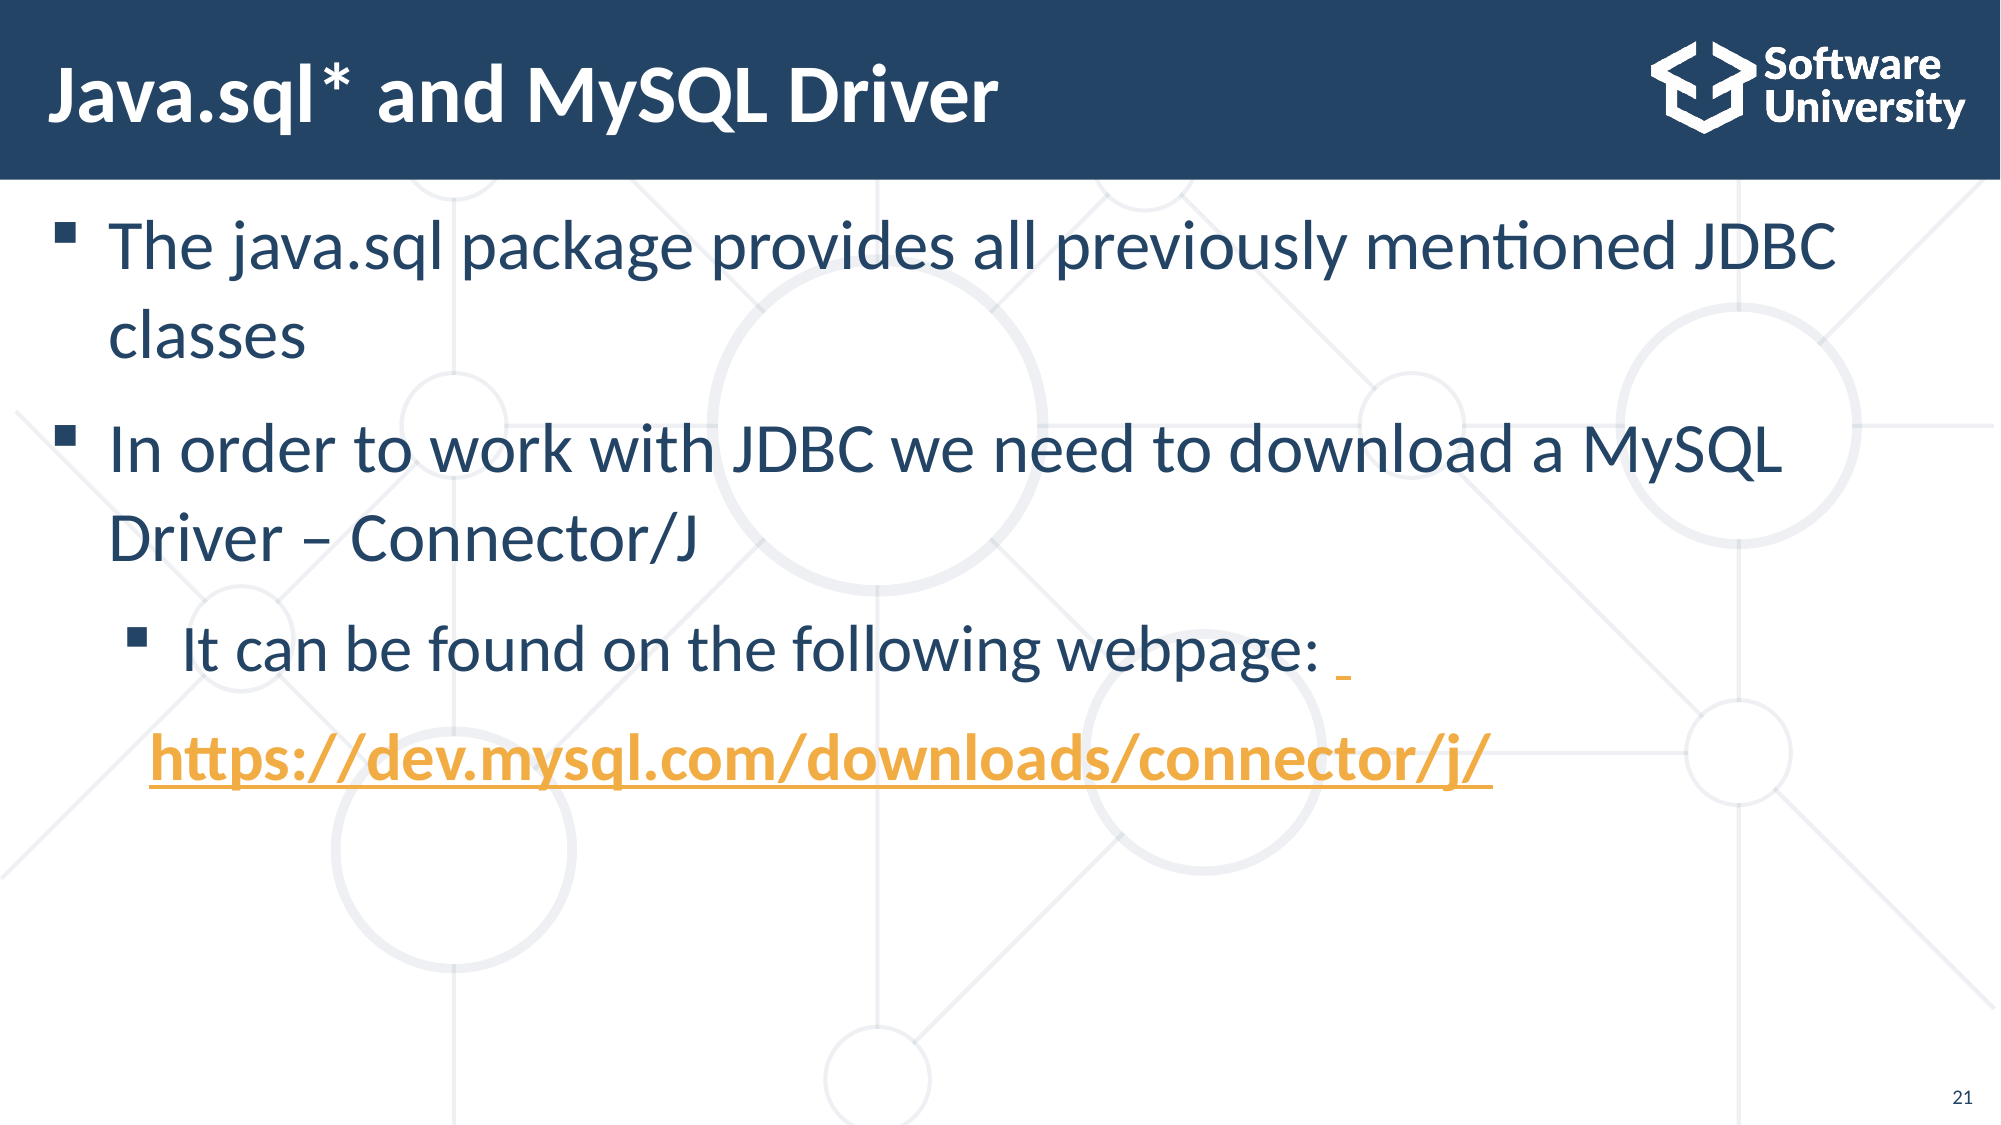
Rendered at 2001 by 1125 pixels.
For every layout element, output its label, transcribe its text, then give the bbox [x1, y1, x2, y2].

list The java.sql package provides all previously mentioned JDBC classes In order to work with JDBC we need to download a MySQL Driver – Connector/J It can be found on the following webpage: https://dev.mysql.com/downloads/connector/j/ [31, 188, 1968, 1103]
picture [1651, 41, 1966, 134]
slide_number 21 [1927, 1067, 1989, 1117]
title Java.sql* and MySQL Driver [31, 16, 1625, 162]
